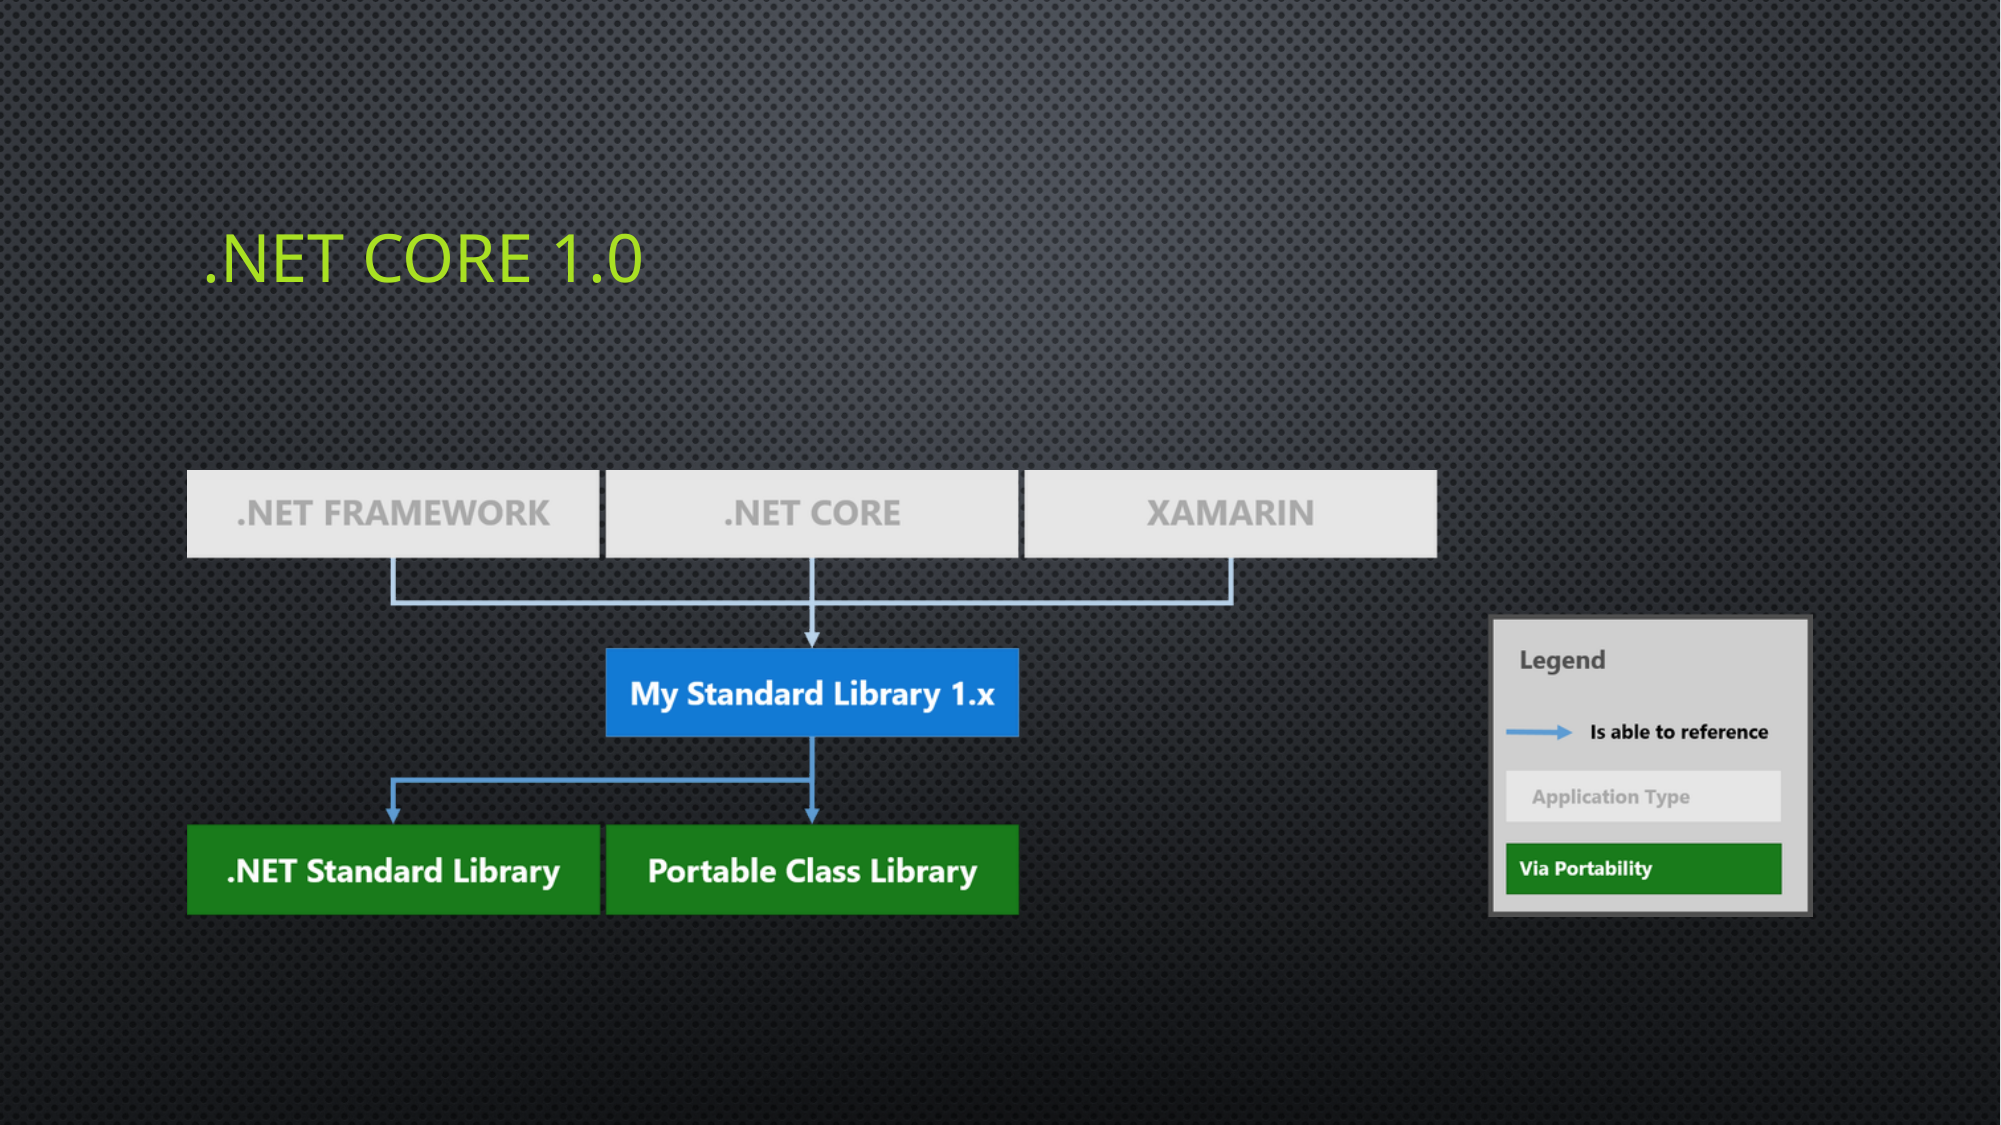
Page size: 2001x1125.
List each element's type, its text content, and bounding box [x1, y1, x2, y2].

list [186, 470, 1813, 917]
title .NET Core 1.0 [187, 99, 1813, 413]
